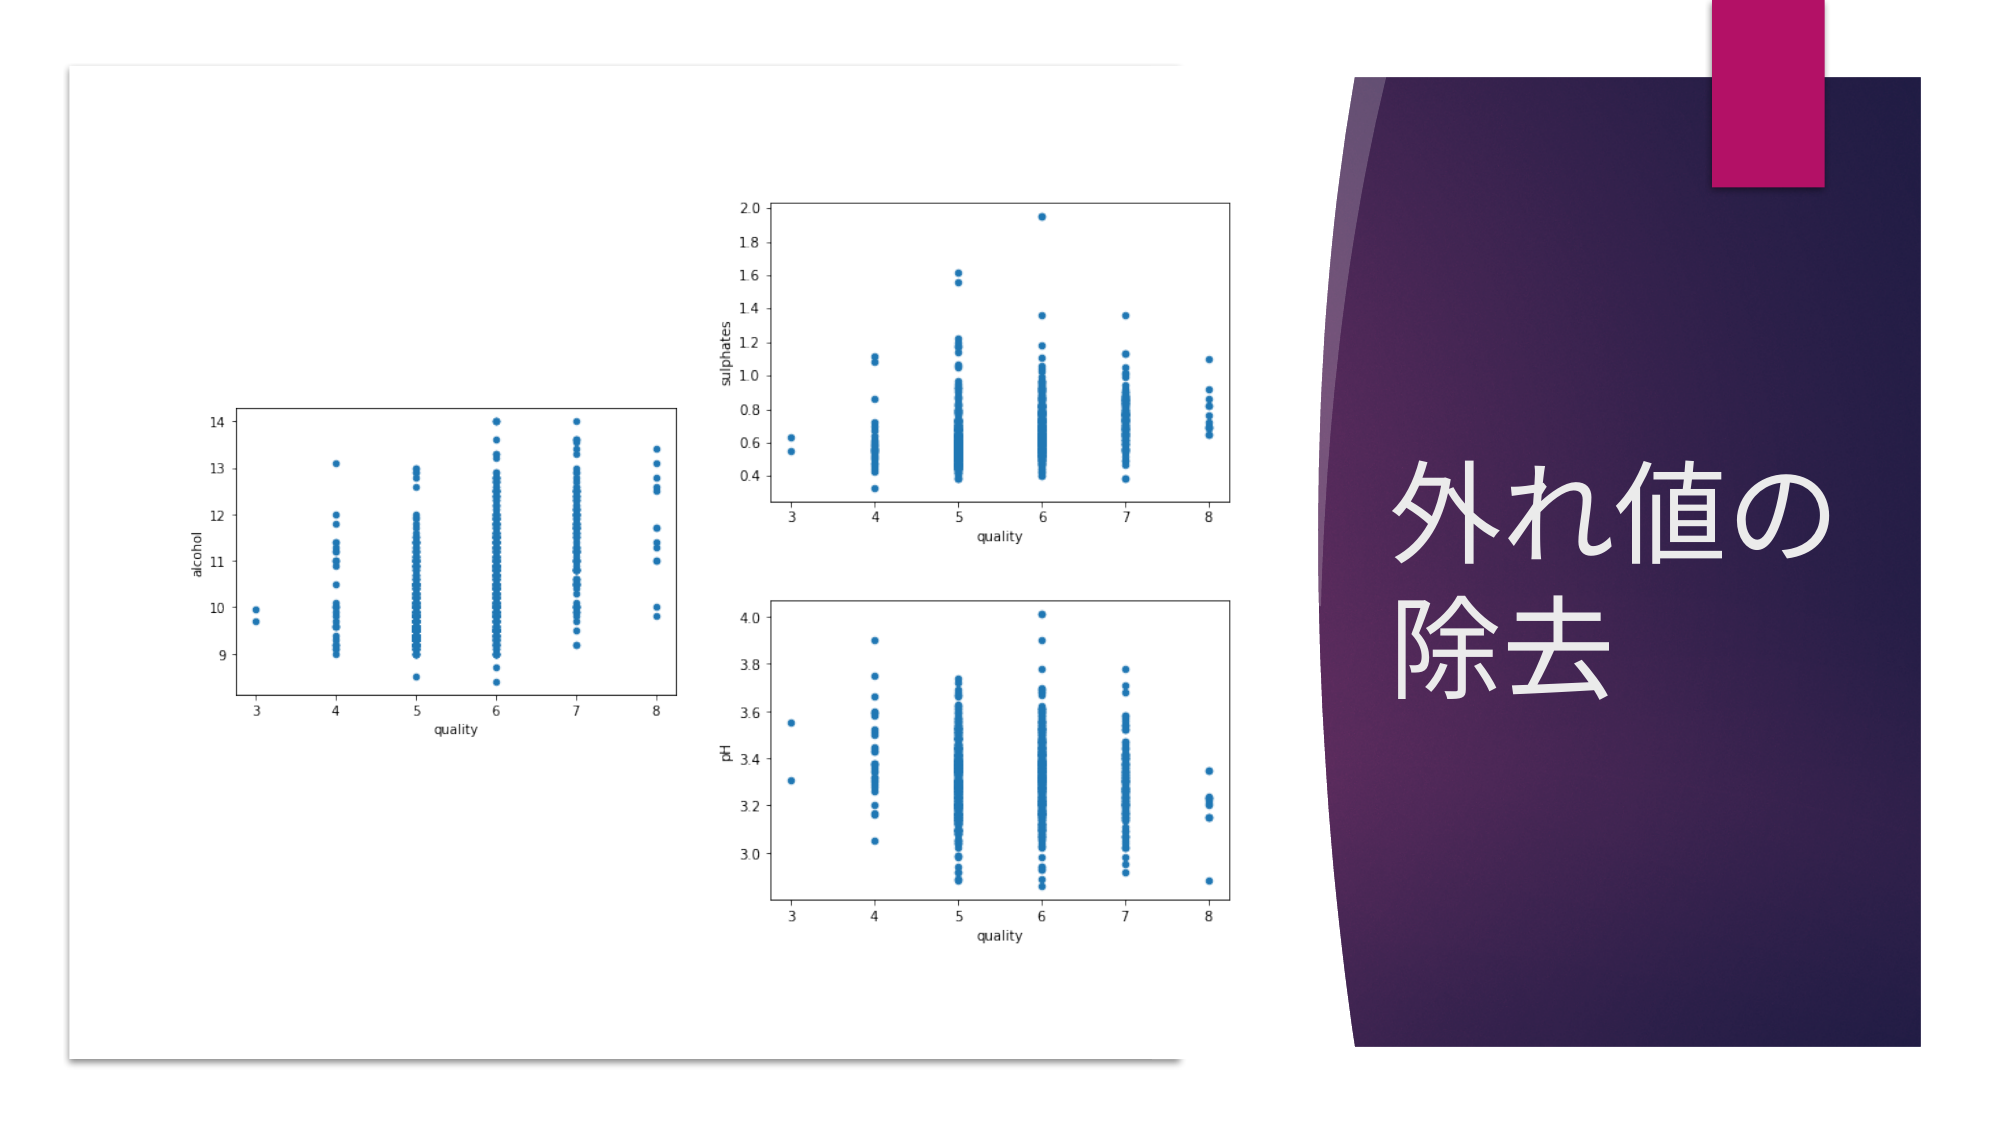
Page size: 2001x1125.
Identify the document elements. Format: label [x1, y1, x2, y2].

picture [710, 193, 1240, 555]
picture [181, 400, 684, 746]
text_box [69, 64, 1367, 1060]
picture [710, 592, 1240, 952]
text_box [0, 0, 2000, 1125]
